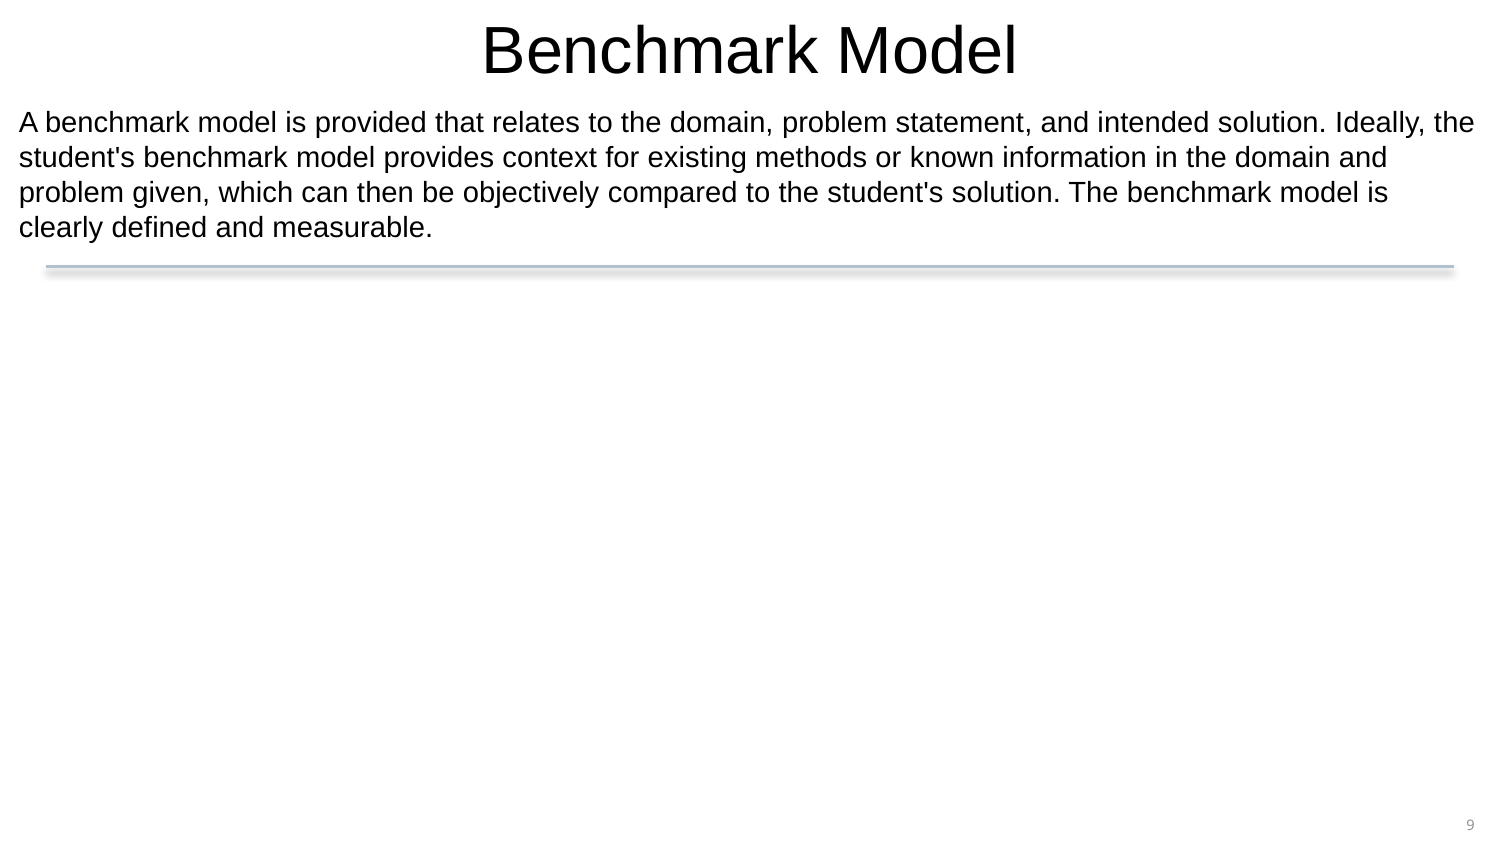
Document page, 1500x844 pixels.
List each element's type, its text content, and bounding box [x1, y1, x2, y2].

slide_number 9 [1458, 812, 1482, 838]
text_box Benchmark Model [45, 0, 1455, 95]
text_box A benchmark model is provided that relates to the domain, problem statement, and intended solution. Ideally, the student's benchmark model provides context for existing methods or known information in the domain and problem given, which can then be objectively compared to the student's solution. The benchmark model is clearly defined and measurable. [4, 95, 1496, 251]
